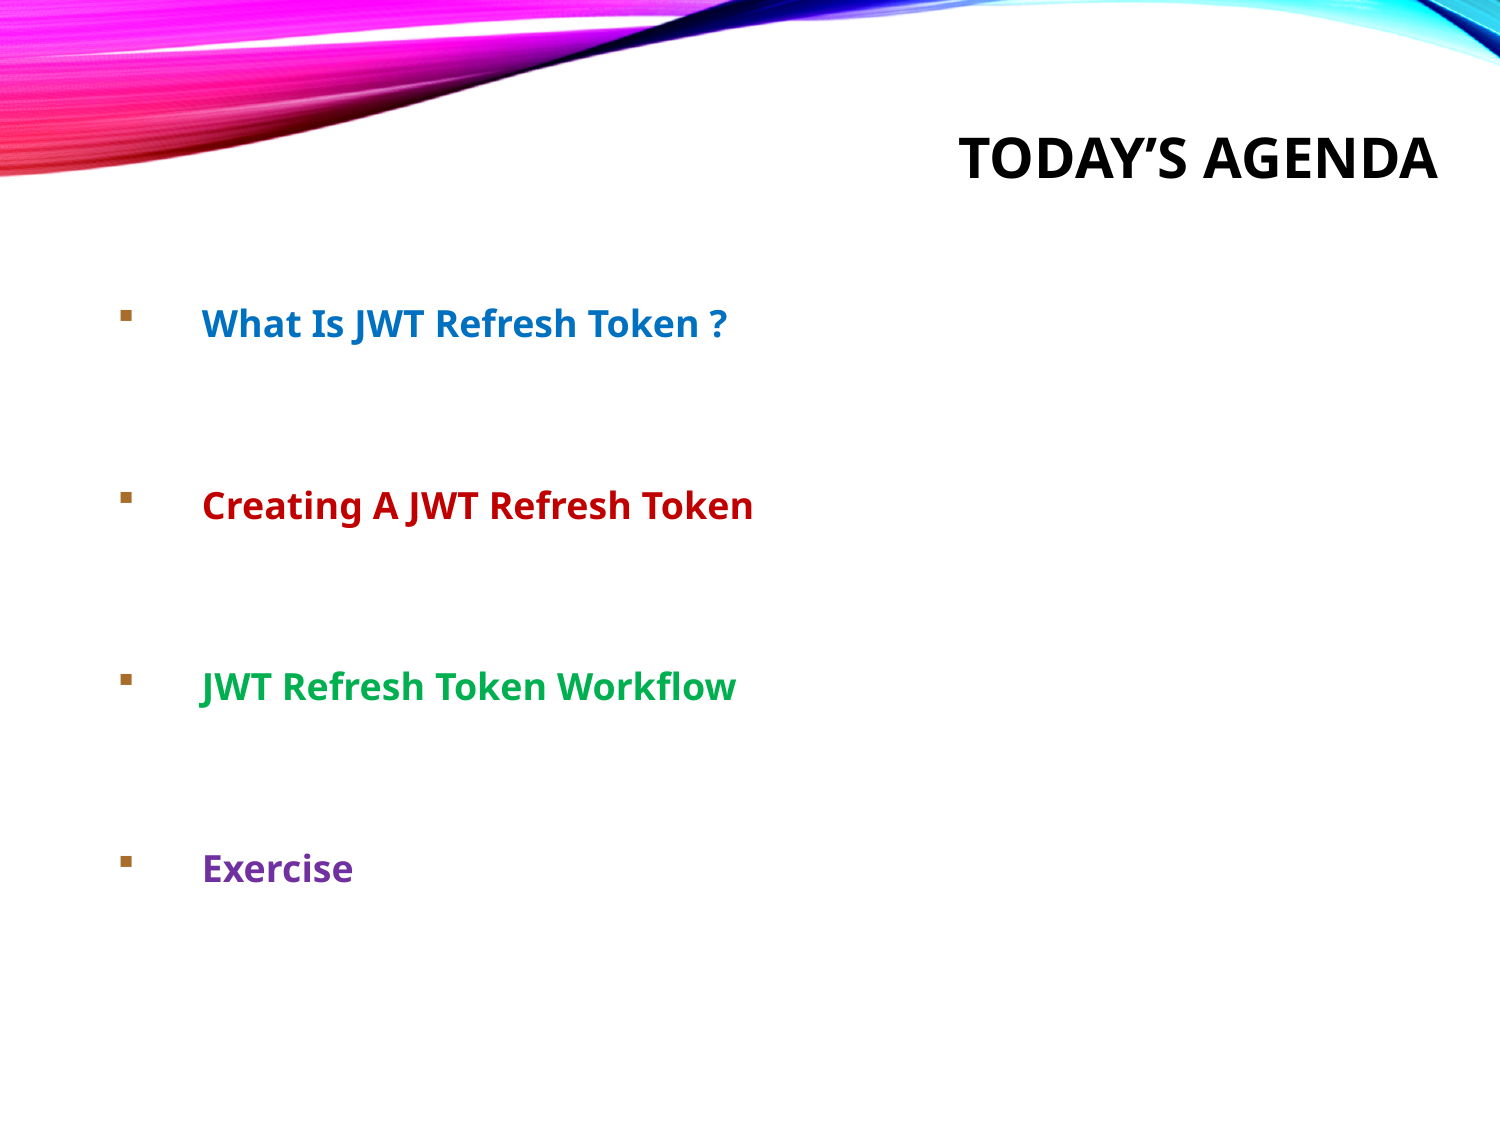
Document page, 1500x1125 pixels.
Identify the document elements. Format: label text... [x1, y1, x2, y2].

list What Is JWT Refresh Token ? Creating A JWT Refresh Token JWT Refresh Token Workflow Exercise [27, 231, 1472, 1100]
picture [0, 0, 1500, 178]
title Today’s Agenda [407, 54, 1454, 231]
